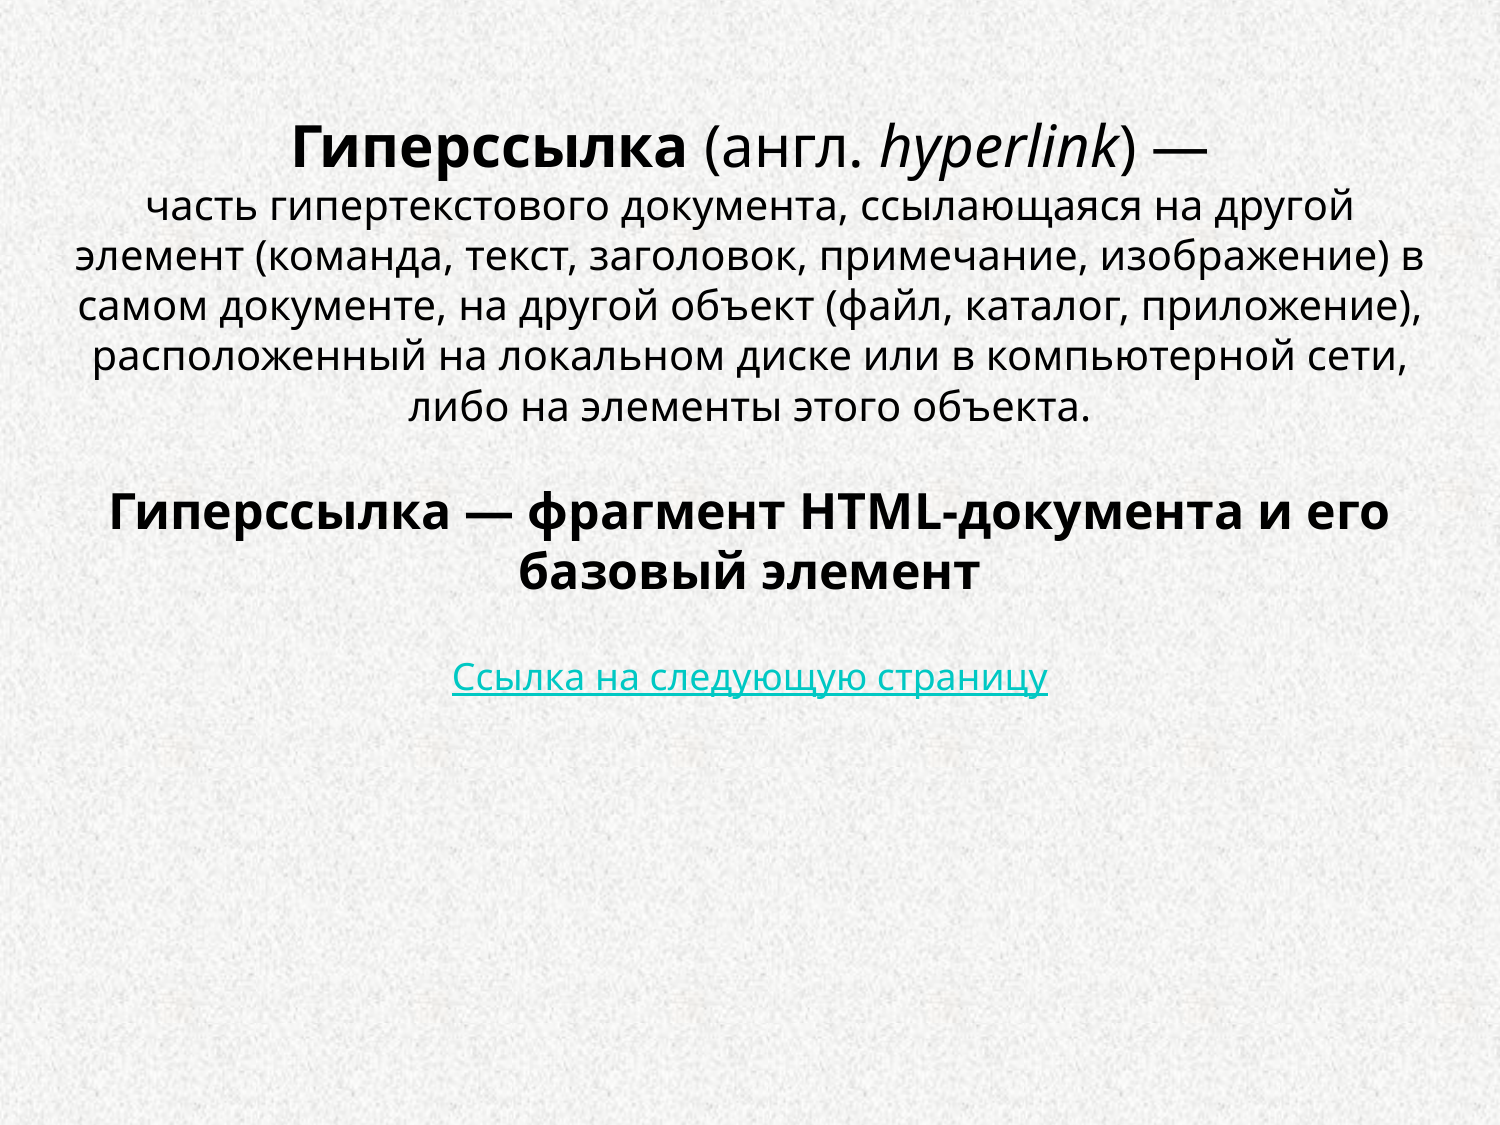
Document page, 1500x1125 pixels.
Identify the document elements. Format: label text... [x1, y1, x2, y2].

text_box Ссылка на следующую страницу [41, 645, 1459, 711]
text_box Гиперссылка (англ. hyperlink) — часть гипертекстового документа, ссылающаяся на другой элемент (команда, текст, заголовок, примечание, изображение) в самом документе, на другой объект (файл, каталог, приложение), расположенный на локальном диске или в компьютерной сети, либо на элементы этого объекта. Гиперссылка — фрагмент HTML-документа и его базовый элемент [41, 101, 1459, 607]
